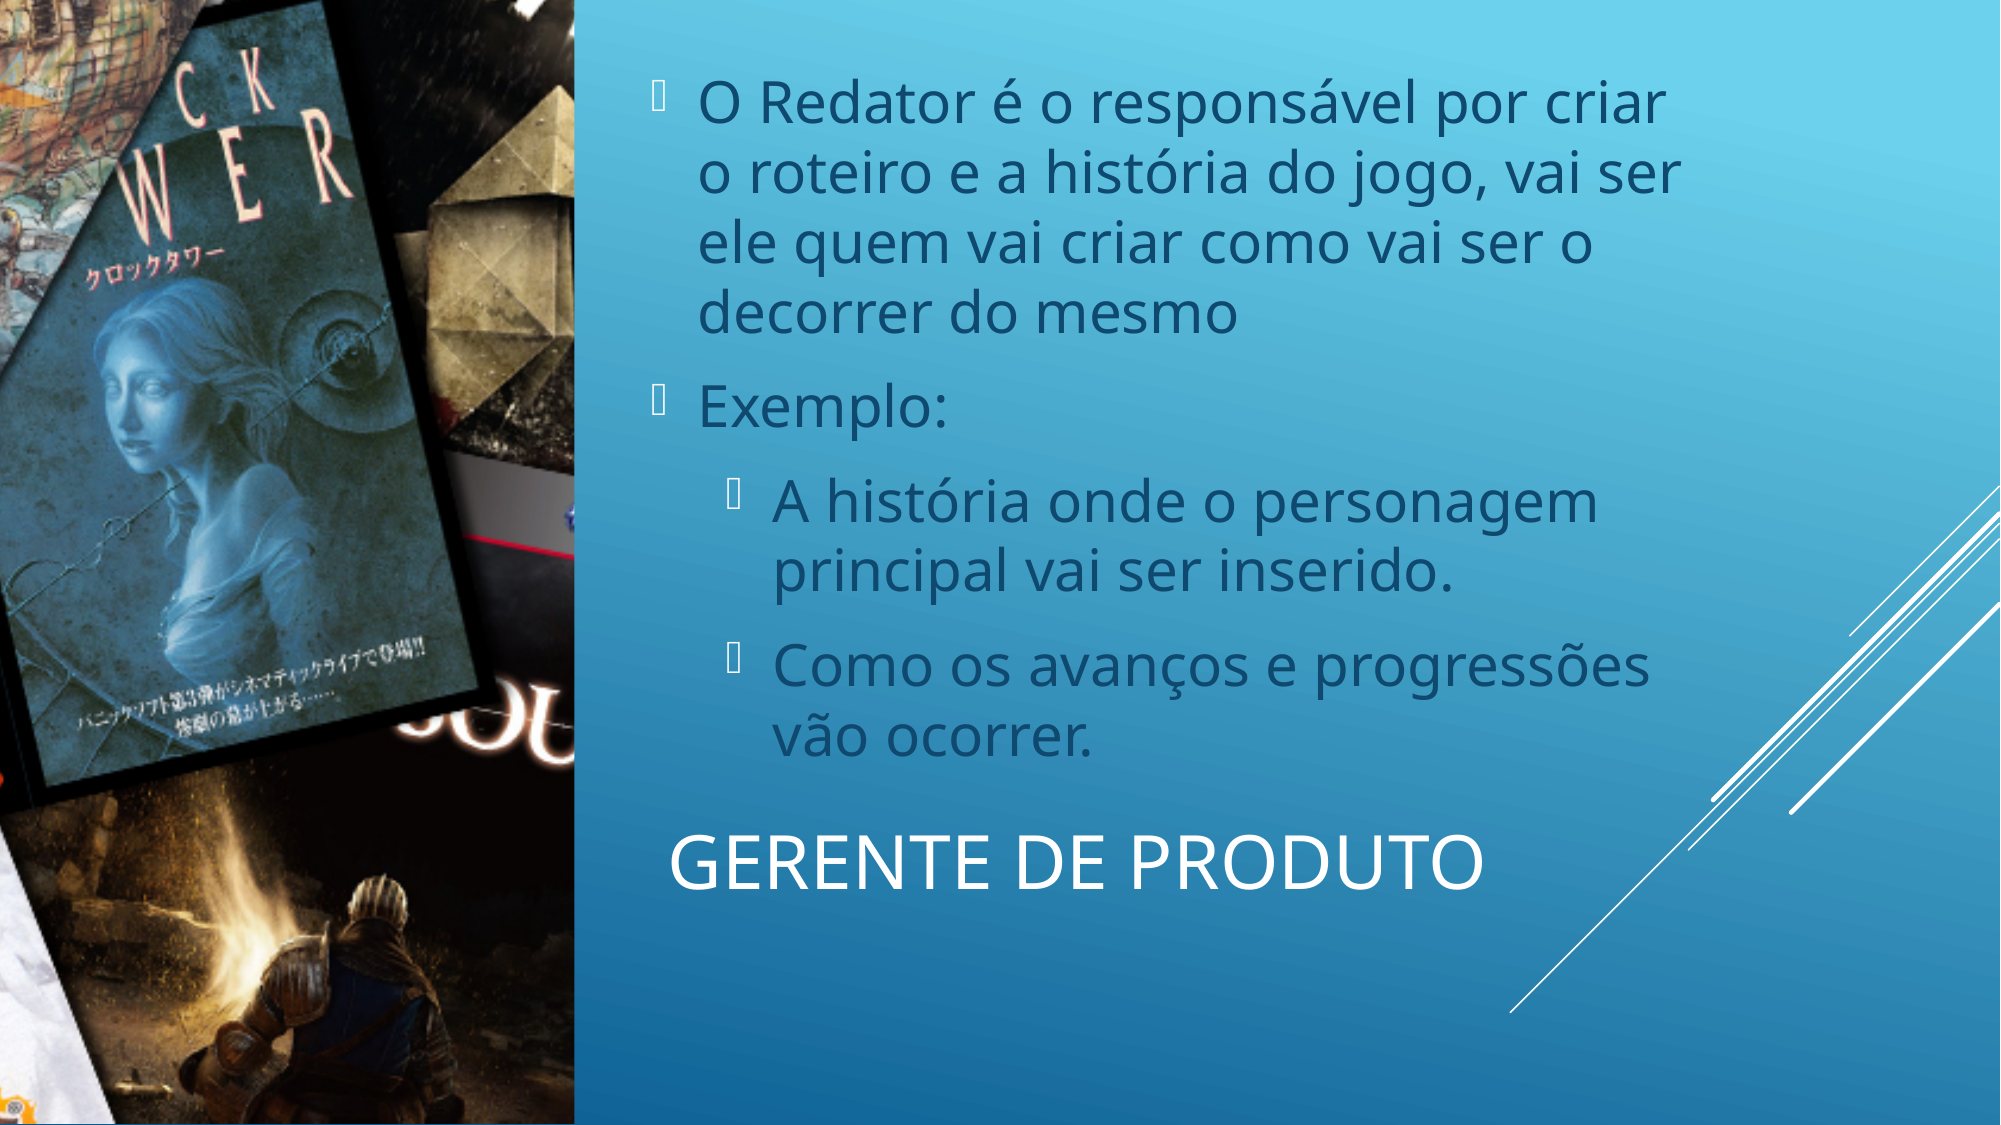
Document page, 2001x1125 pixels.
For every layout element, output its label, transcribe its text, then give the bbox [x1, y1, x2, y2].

picture [0, 0, 575, 1124]
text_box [1510, 485, 2000, 1013]
text_box [0, 0, 2000, 1125]
list O Redator é o responsável por criar o roteiro e a história do jogo, vai ser ele quem vai criar como vai ser o decorrer do mesmo Exemplo: A história onde o personagem principal vai ser inserido. Como os avanços e progressões vão ocorrer. [635, 167, 1723, 761]
title GERENTE DE PRODUTO [652, 761, 1510, 984]
